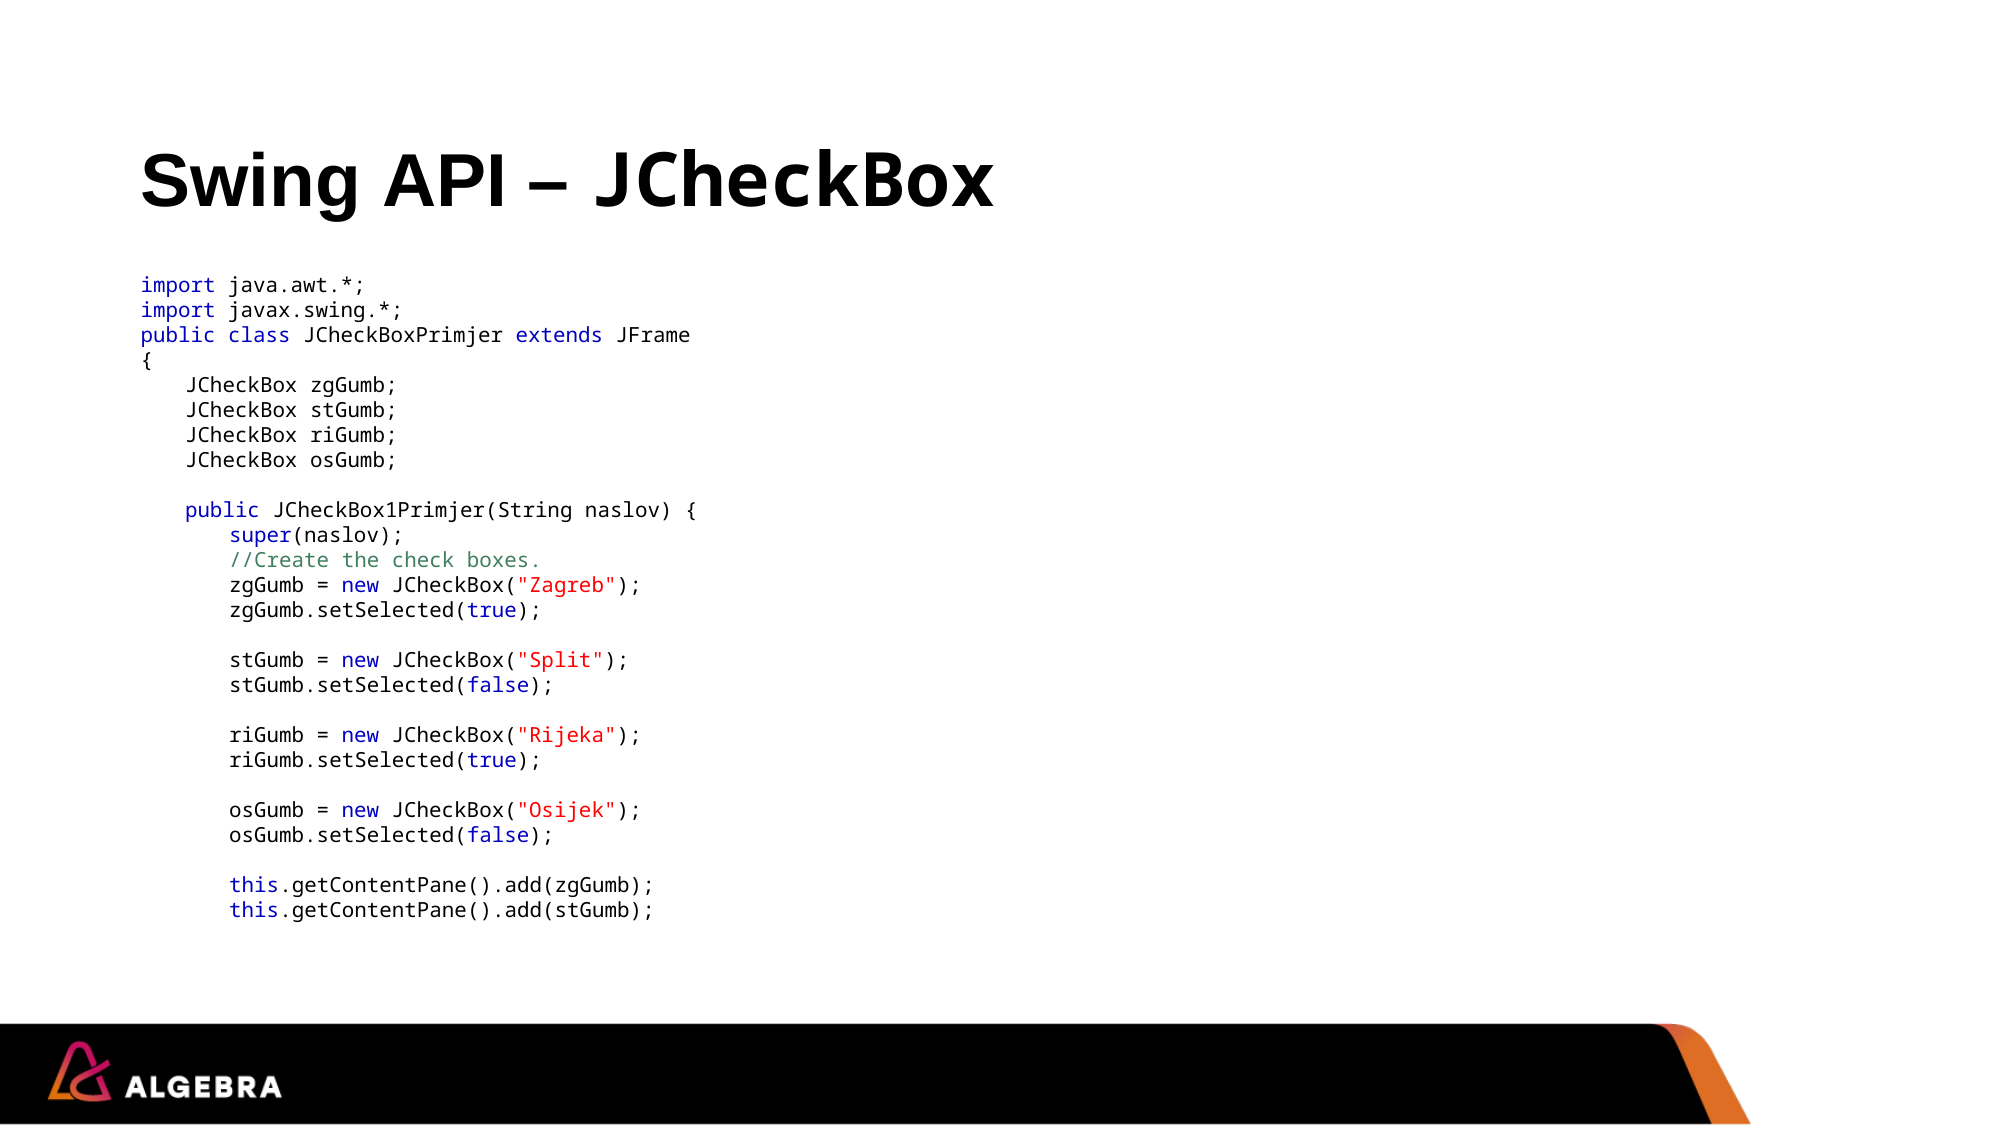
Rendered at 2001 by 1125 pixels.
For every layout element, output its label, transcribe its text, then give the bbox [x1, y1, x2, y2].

text_box import java.awt.*; import javax.swing.*; public class JCheckBoxPrimjer extends JFrame { JCheckBox zgGumb; JCheckBox stGumb; JCheckBox riGumb; JCheckBox osGumb; public JCheckBox1Primjer(String naslov) { super(naslov); //Create the check boxes. zgGumb = new JCheckBox("Zagreb"); zgGumb.setSelected(true); stGumb = new JCheckBox("Split"); stGumb.setSelected(false); riGumb = new JCheckBox("Rijeka"); riGumb.setSelected(true); osGumb = new JCheckBox("Osijek"); osGumb.setSelected(false); this.getContentPane().add(zgGumb); this.getContentPane().add(stGumb); [125, 264, 1126, 929]
title Swing API – JCheckBox [125, 92, 1626, 231]
picture [0, 1023, 1958, 1125]
